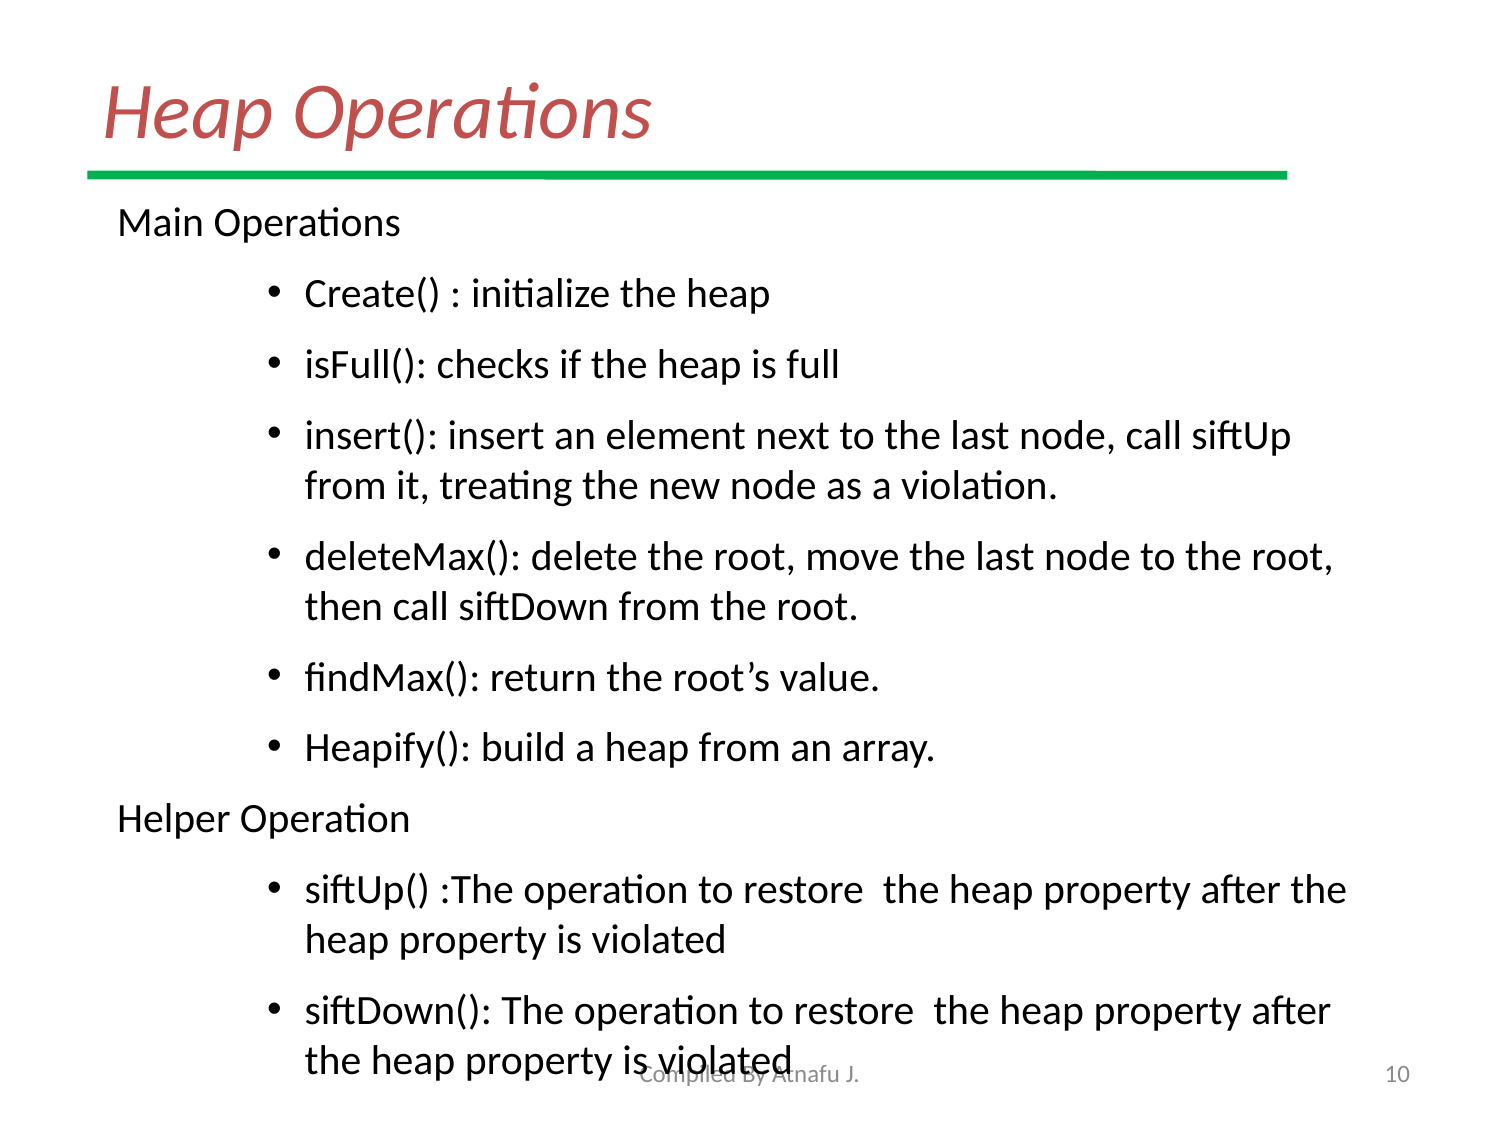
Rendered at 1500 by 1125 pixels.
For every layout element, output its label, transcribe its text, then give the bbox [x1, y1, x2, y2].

list Main Operations Create() : initialize the heap isFull(): checks if the heap is full insert(): insert an element next to the last node, call siftUp from it, treating the new node as a violation. deleteMax(): delete the root, move the last node to the root, then call siftDown from the root. findMax(): return the root’s value. Heapify(): build a heap from an array. Helper Operation siftUp() :The operation to restore the heap property after the heap property is violated siftDown(): The operation to restore the heap property after the heap property is violated [101, 187, 1377, 1050]
title Heap Operations [87, 50, 1438, 163]
slide_number 10 [1074, 1042, 1425, 1103]
footer Compiled By Atnafu J. [512, 1042, 988, 1103]
